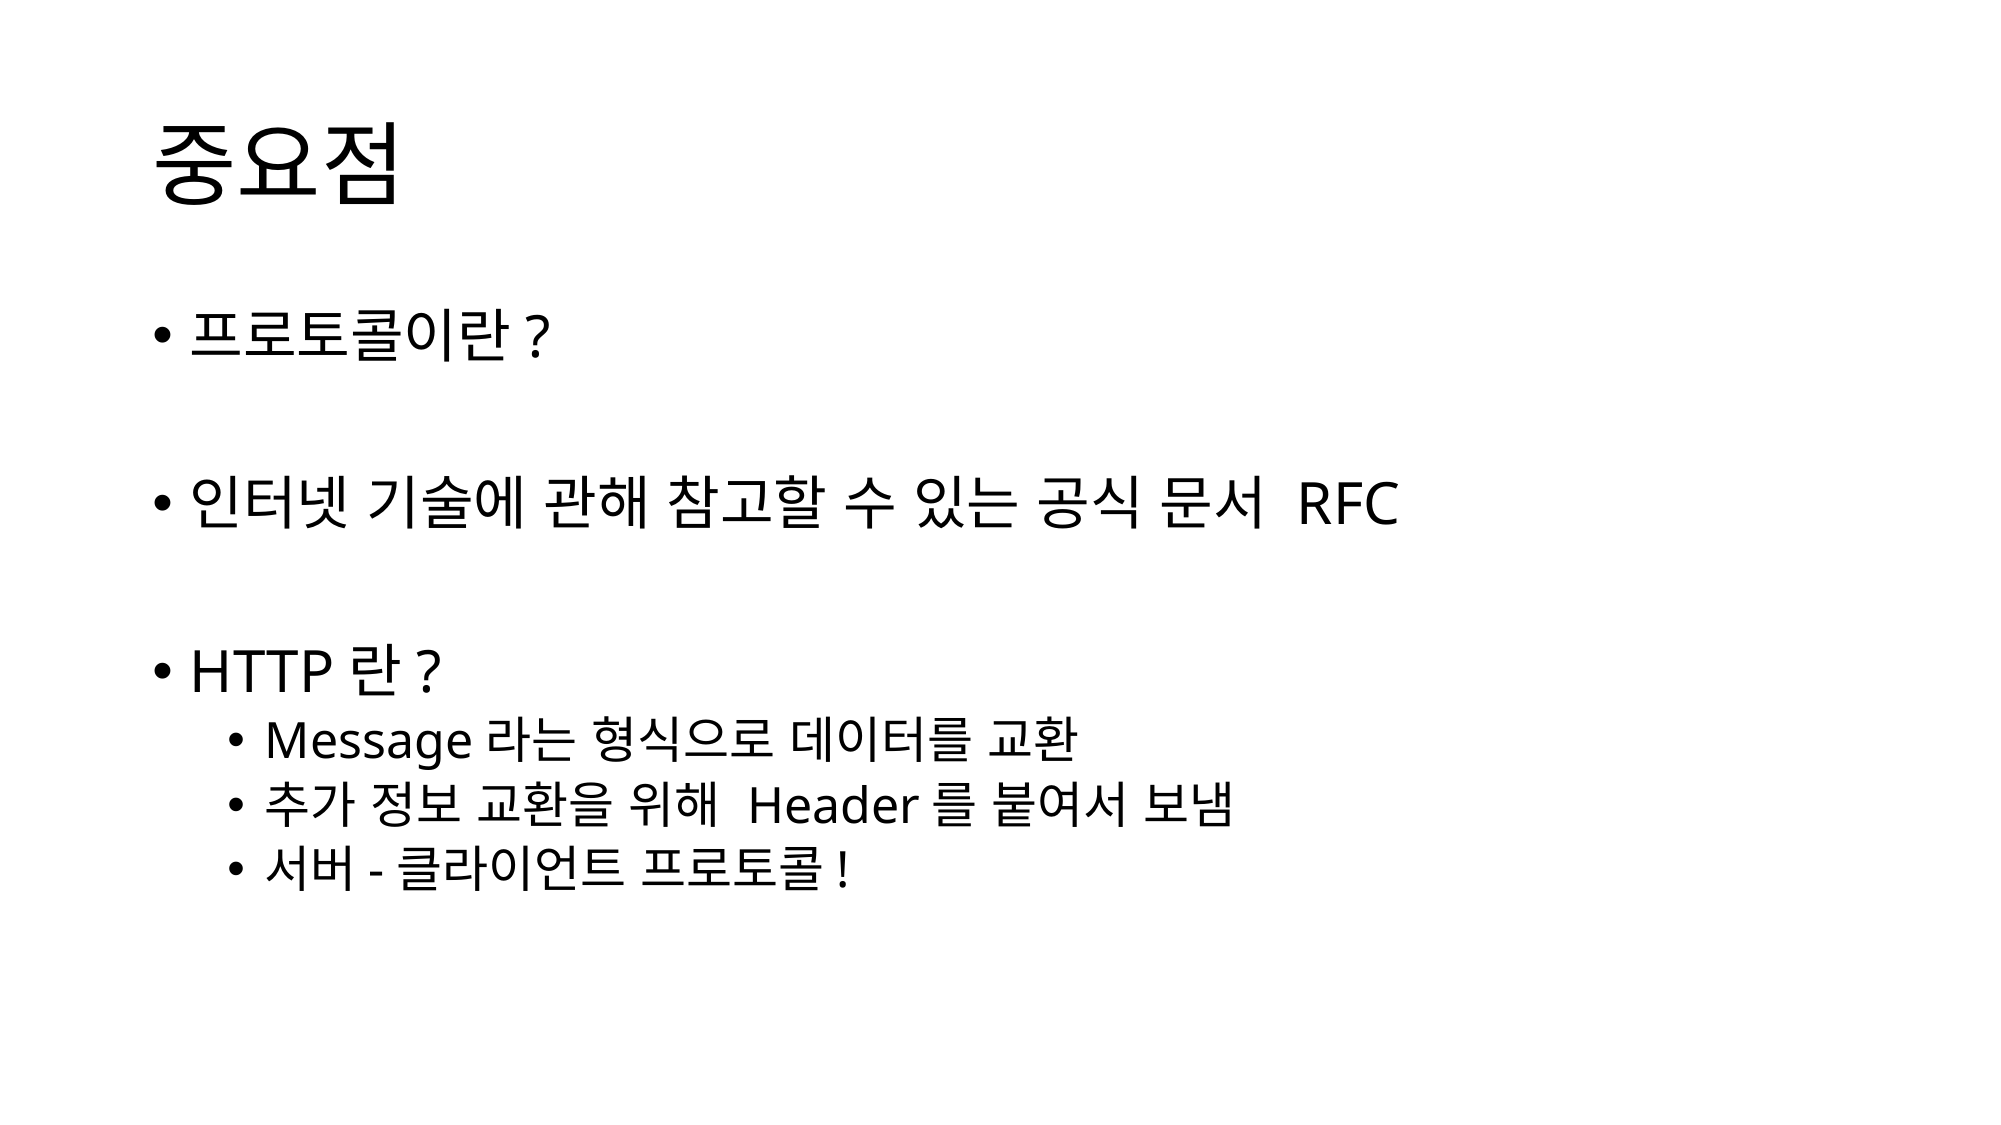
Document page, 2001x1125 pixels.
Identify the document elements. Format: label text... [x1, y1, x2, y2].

title 중요점 [137, 59, 1863, 278]
list 프로토콜이란? 인터넷 기술에 관해 참고할 수 있는 공식 문서 RFC HTTP란? Message라는 형식으로 데이터를 교환 추가 정보 교환을 위해 Header를 붙여서 보냄 서버-클라이언트 프로토콜! [137, 299, 1863, 1014]
